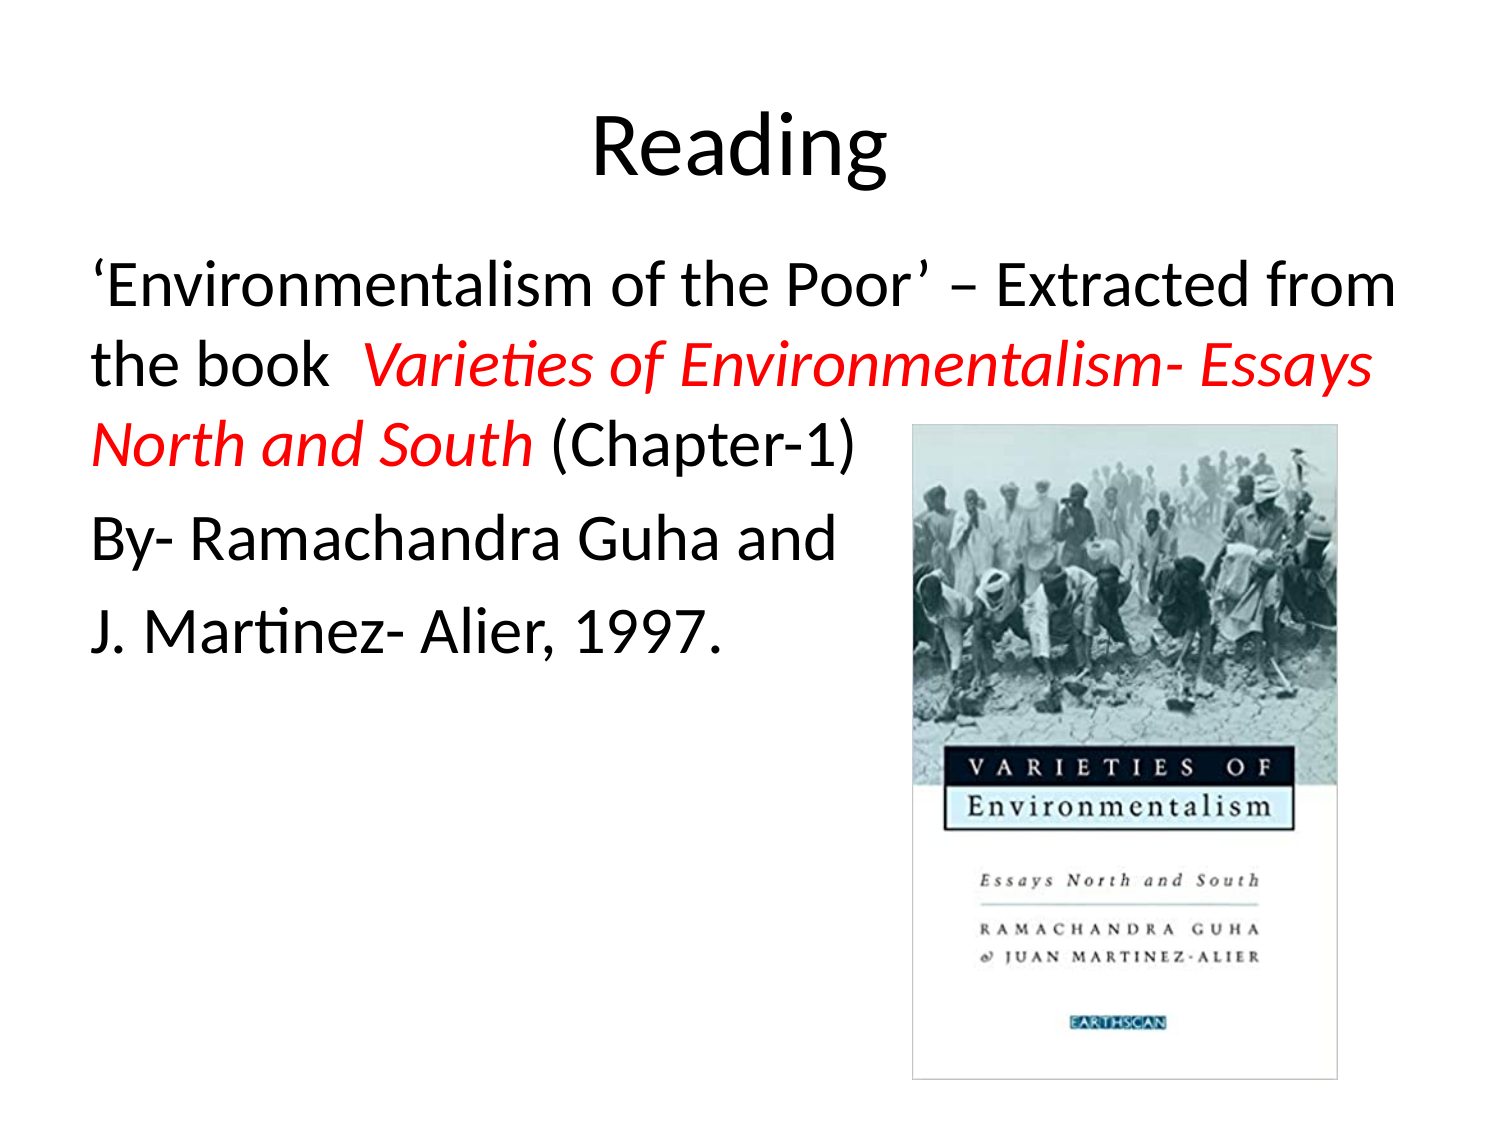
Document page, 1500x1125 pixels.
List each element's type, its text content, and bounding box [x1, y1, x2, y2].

list ‘Environmentalism of the Poor’ – Extracted from the book Varieties of Environmentalism- Essays North and South (Chapter-1) By- Ramachandra Guha and J. Martinez- Alier, 1997. [75, 232, 1425, 1005]
picture [912, 424, 1338, 1081]
title Reading [75, 45, 1425, 232]
